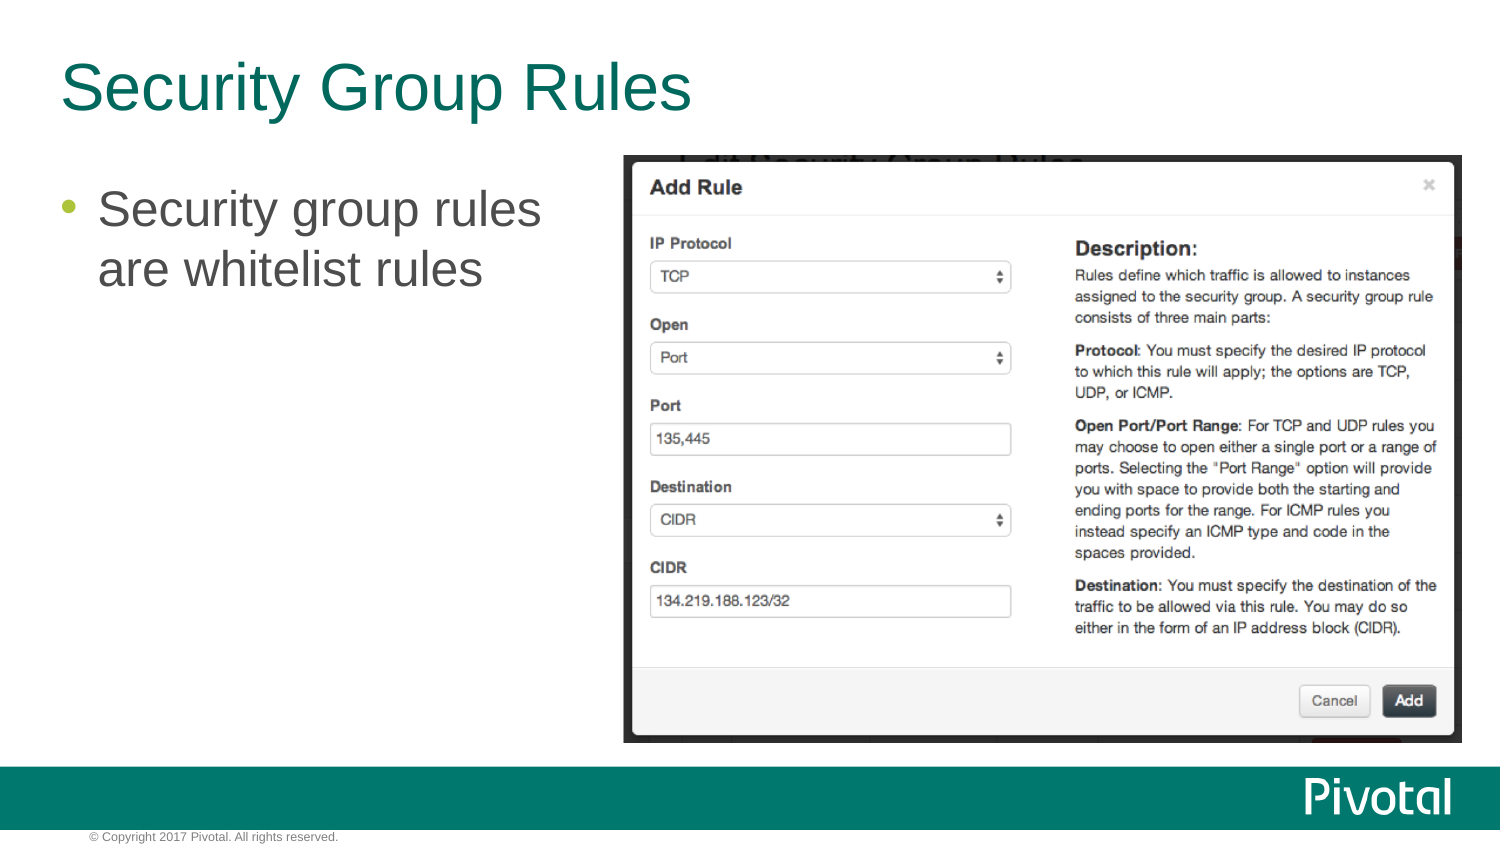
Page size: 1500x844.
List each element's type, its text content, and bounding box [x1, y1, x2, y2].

title Security Group Rules [60, 53, 1440, 129]
list Security group rules are whitelist rules [60, 176, 585, 732]
picture [621, 151, 1462, 744]
picture [1304, 775, 1452, 818]
